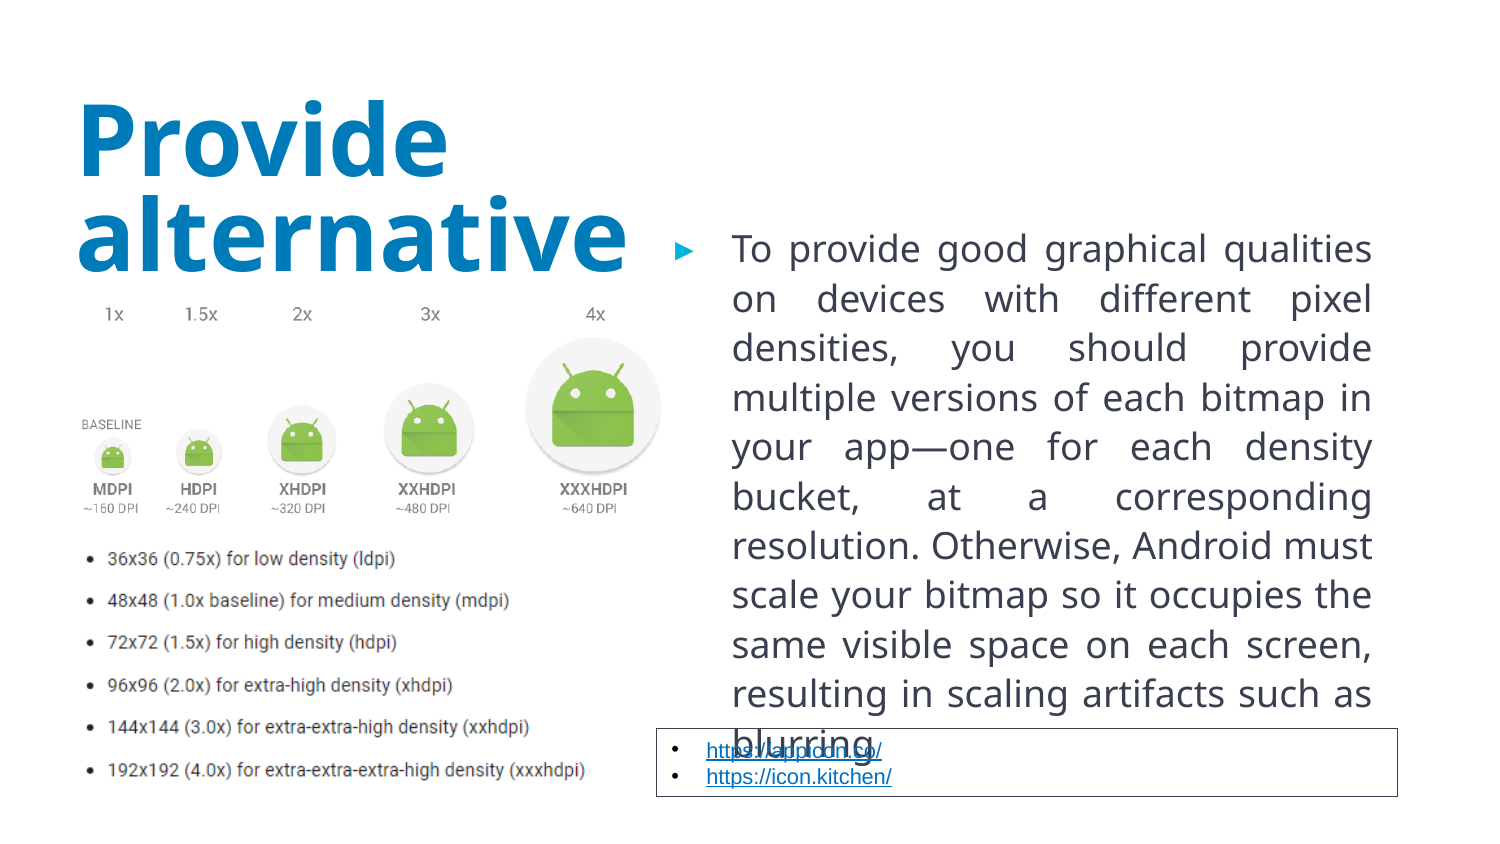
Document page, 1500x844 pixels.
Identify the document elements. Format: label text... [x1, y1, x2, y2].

text_box https://appicon.co/ https://icon.kitchen/ [656, 728, 1398, 797]
title Provide alternative bitmaps [75, 99, 1001, 277]
list To provide good graphical qualities on devices with different pixel densities, you should provide multiple versions of each bitmap in your app—one for each density bucket, at a corresponding resolution. Otherwise, Android must scale your bitmap so it occupies the same visible space on each screen, resulting in scaling artifacts such as blurring [656, 220, 1374, 535]
picture [65, 287, 669, 787]
